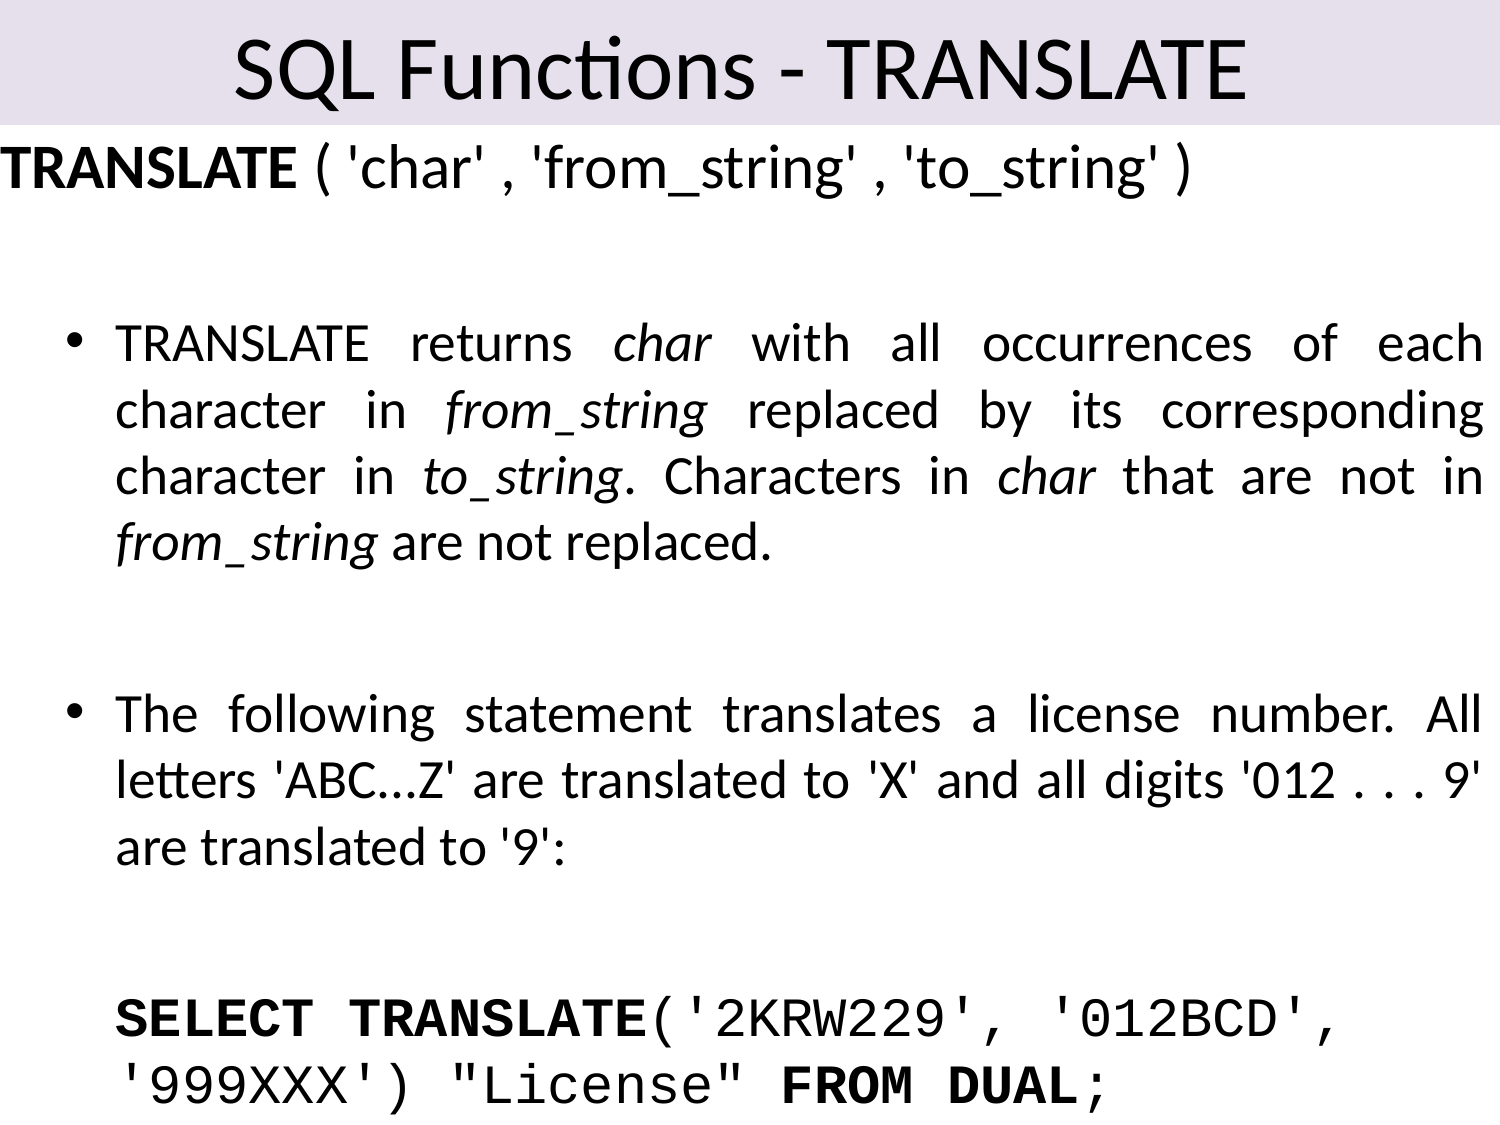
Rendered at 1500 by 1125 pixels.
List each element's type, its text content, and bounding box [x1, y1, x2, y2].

title SQL Functions - TRANSLATE [0, 0, 1500, 125]
list TRANSLATE ( 'char' , 'from_string' , 'to_string' ) TRANSLATE returns char with all occurrences of each character in from_string replaced by its corresponding character in to_string. Characters in char that are not in from_string are not replaced. The following statement translates a license number. All letters 'ABC...Z' are translated to 'X' and all digits '012 . . . 9' are translated to '9': SELECT TRANSLATE('2KRW229', '012BCD', '999XXX') "License" FROM DUAL; [0, 125, 1500, 1125]
